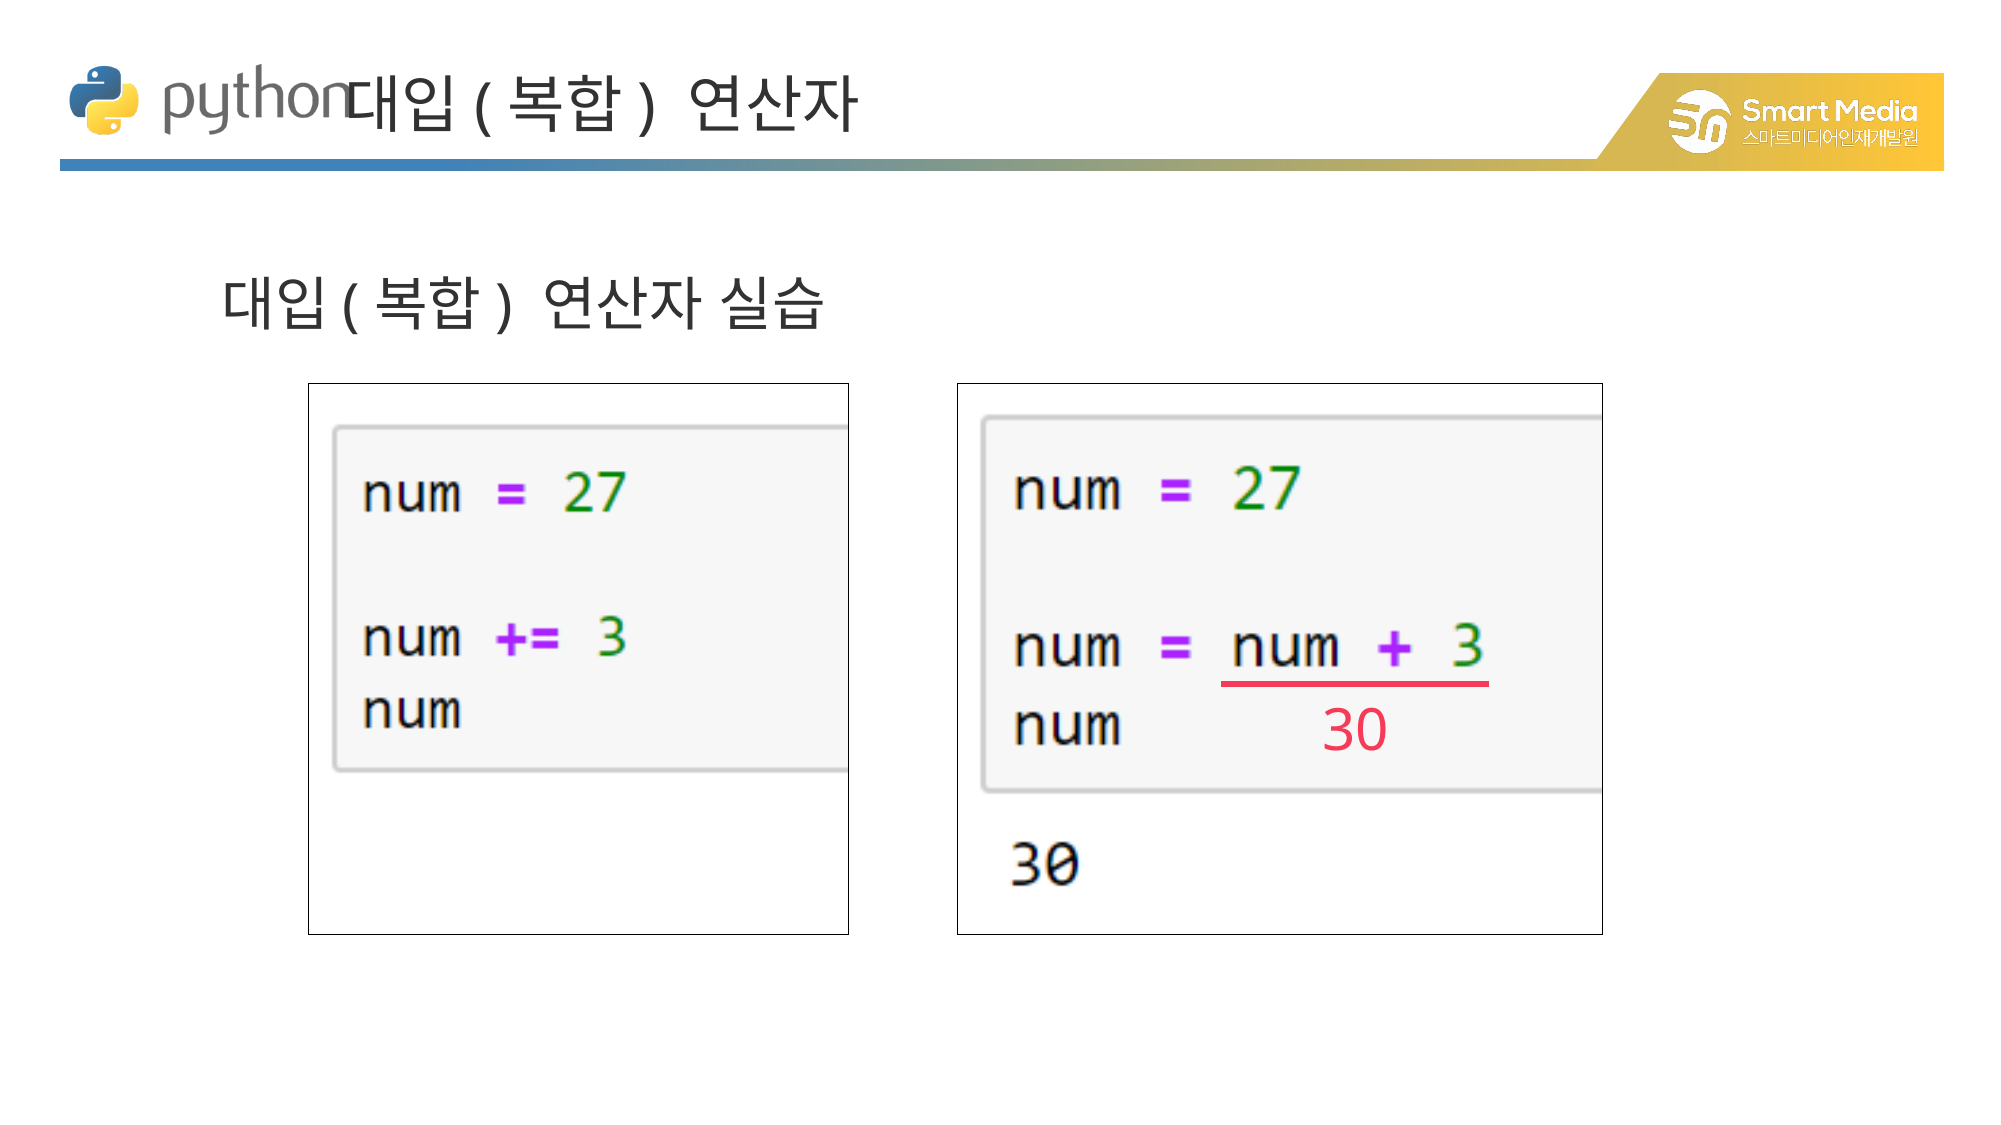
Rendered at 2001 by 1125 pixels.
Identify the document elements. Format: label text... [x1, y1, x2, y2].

picture [1658, 83, 1932, 160]
text_box 대입(복합) 연산자 [329, 57, 875, 148]
picture [60, 55, 363, 147]
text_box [1220, 670, 1490, 767]
text_box 대입(복합) 연산자 실습 [206, 246, 1774, 345]
picture [308, 383, 849, 935]
picture [957, 383, 1603, 935]
